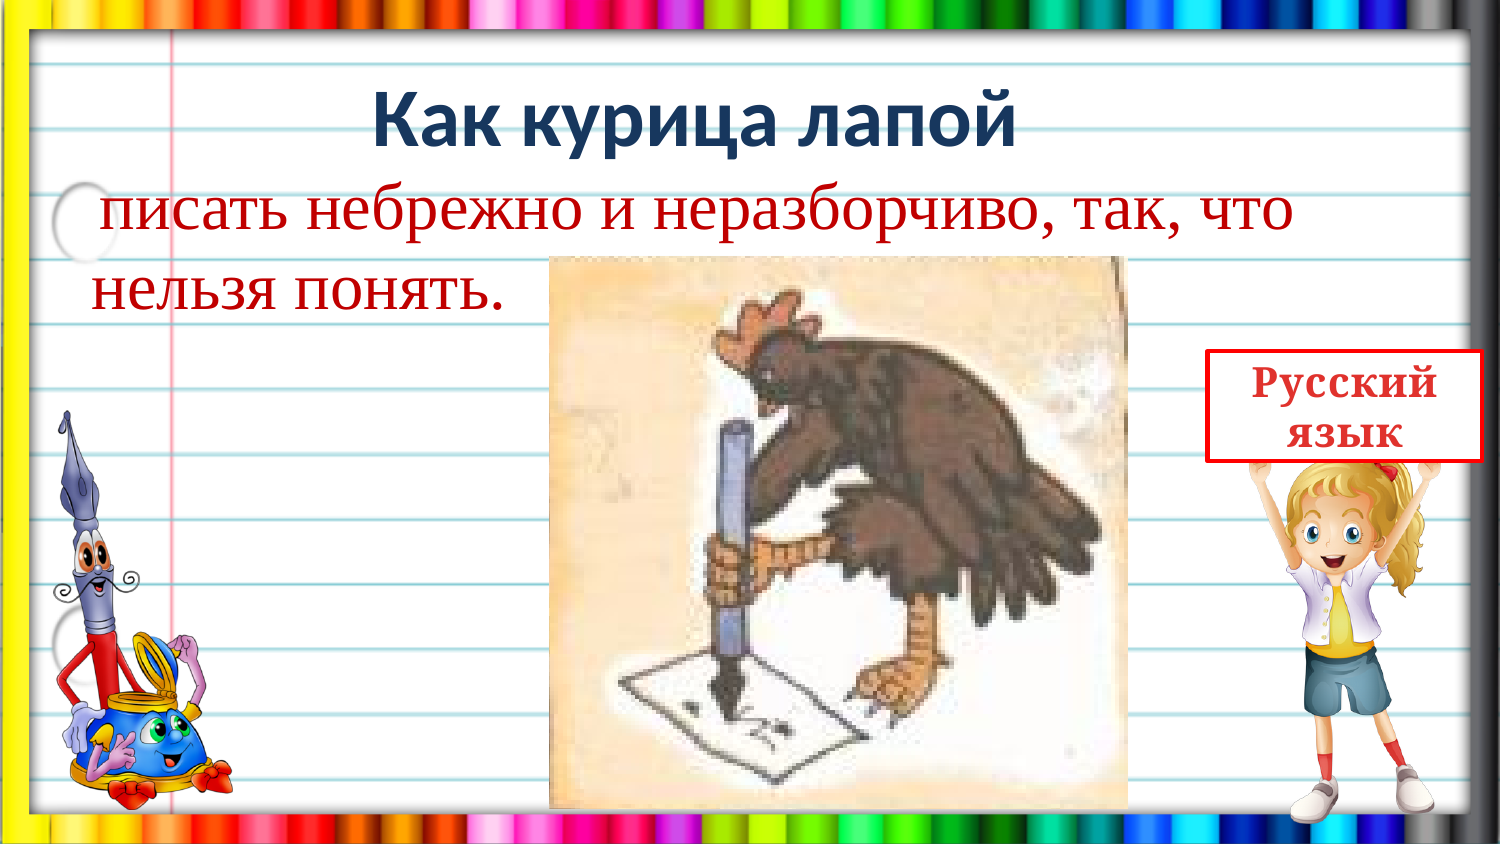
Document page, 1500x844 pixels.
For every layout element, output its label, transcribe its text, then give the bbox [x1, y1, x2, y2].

picture [0, 0, 1500, 844]
text_box Как курица лапой писать небрежно и неразборчиво, так, что нельзя понять. [76, 55, 1424, 331]
